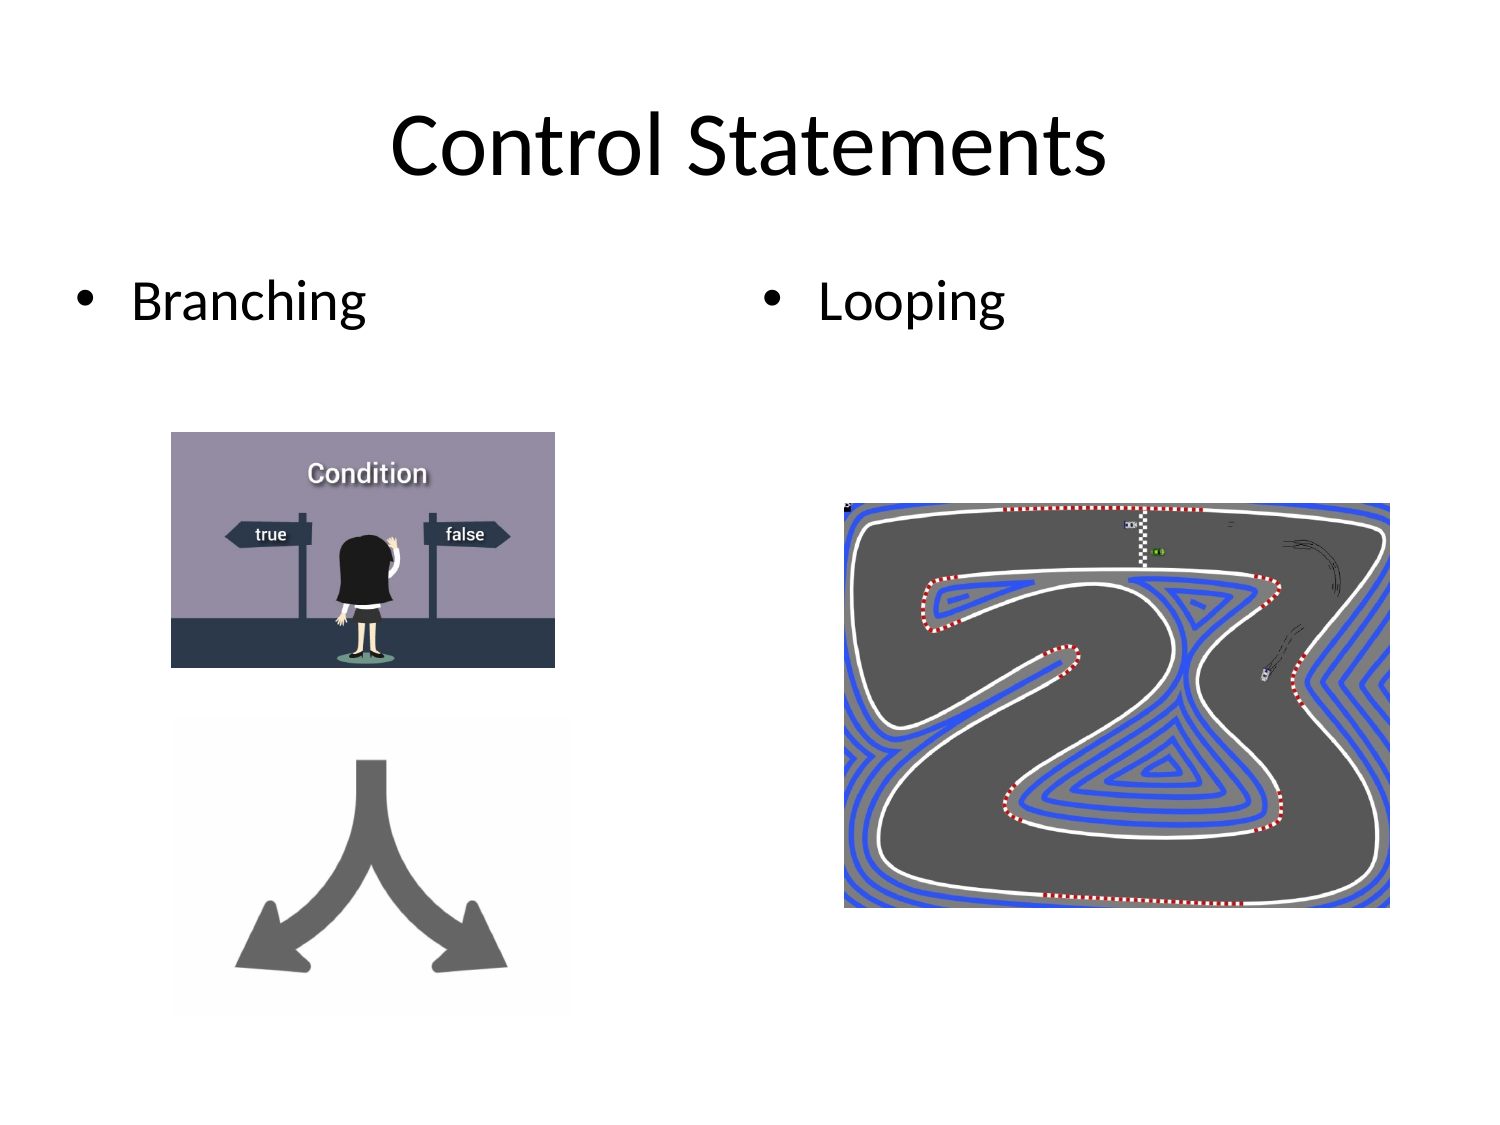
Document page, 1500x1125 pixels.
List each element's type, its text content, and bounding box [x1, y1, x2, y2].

title Control Statements [75, 45, 1425, 233]
picture [170, 432, 555, 668]
list Looping [762, 262, 1425, 1005]
list Branching [75, 262, 738, 1005]
picture [844, 503, 1390, 908]
picture [170, 715, 571, 1016]
